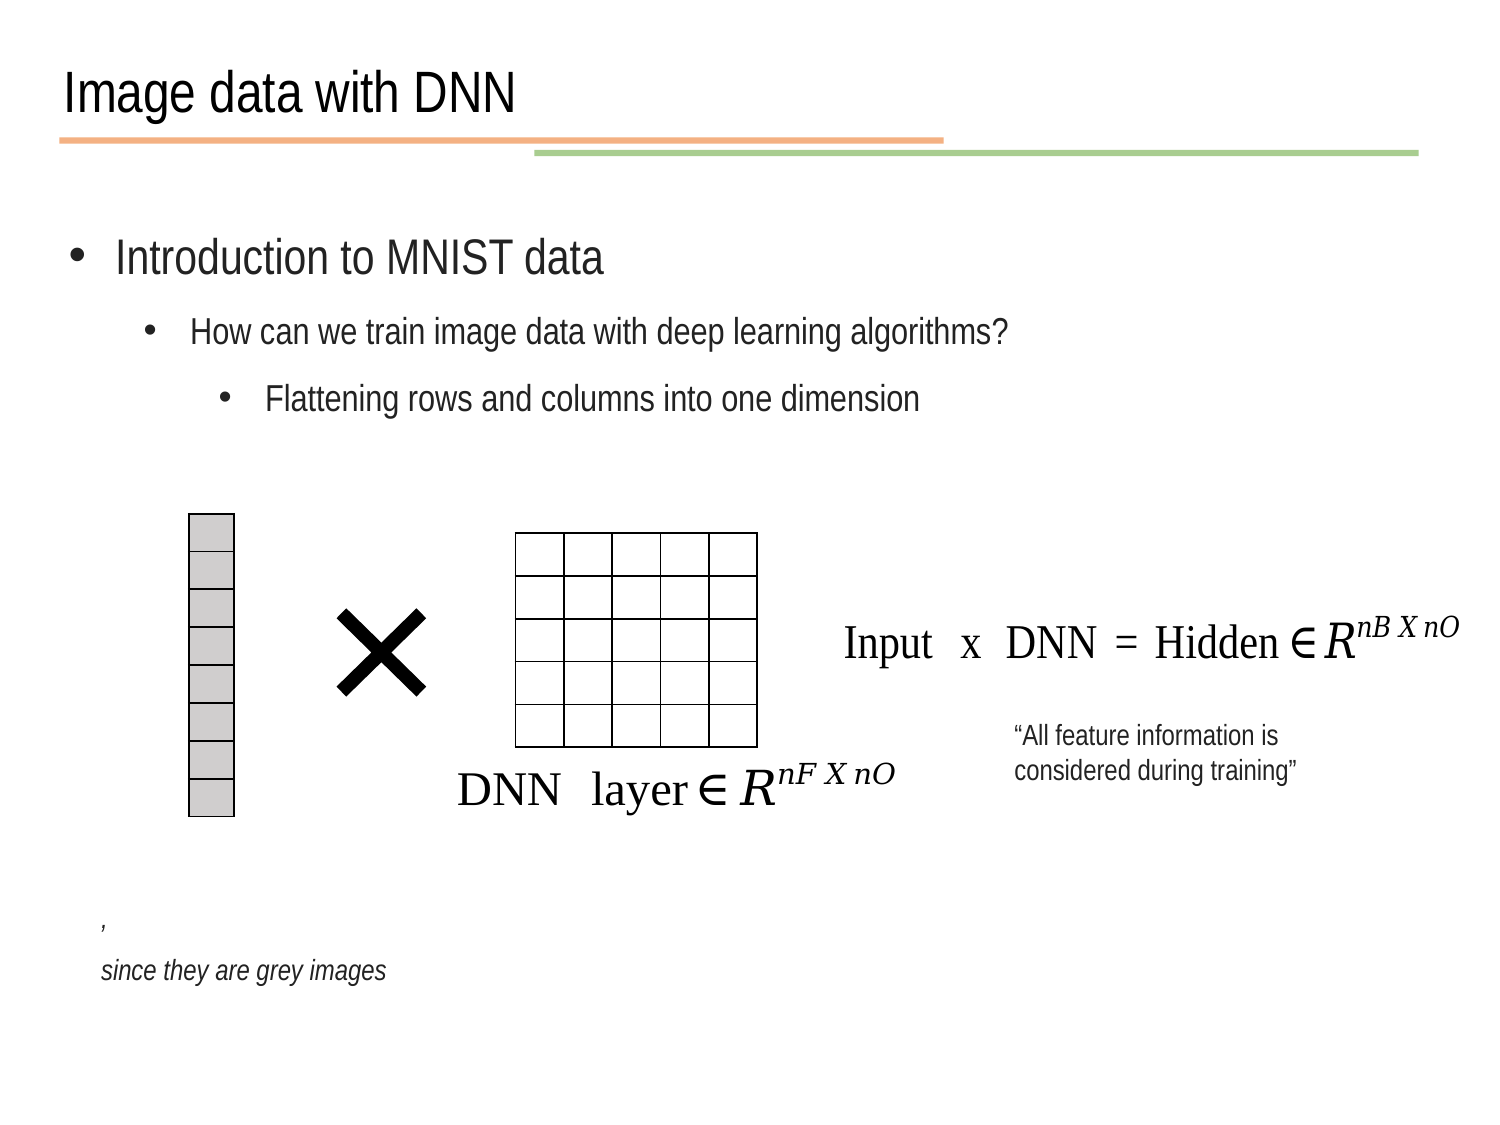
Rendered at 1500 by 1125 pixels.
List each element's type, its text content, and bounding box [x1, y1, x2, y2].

table_cell [613, 705, 660, 746]
text_box Image data with DNN [49, 11, 1451, 132]
table_cell [516, 620, 563, 661]
table_cell [565, 577, 611, 618]
table_cell [190, 704, 233, 740]
table_cell [565, 620, 611, 661]
table_cell [710, 620, 756, 661]
table_cell [516, 577, 563, 618]
table_header [516, 534, 563, 575]
table_header [190, 515, 233, 551]
table_cell [516, 662, 563, 704]
text_box [336, 608, 427, 697]
table_cell [661, 705, 708, 746]
table_cell [661, 662, 708, 704]
table_cell [190, 552, 233, 588]
table_header [565, 534, 611, 575]
table_cell [190, 666, 233, 702]
text_box “All feature information is considered during training” [999, 708, 1356, 794]
table_cell [190, 780, 233, 816]
table_header [710, 534, 756, 575]
table_cell [565, 662, 611, 704]
table_cell [661, 577, 708, 618]
table_cell [190, 628, 233, 664]
table_header [613, 534, 660, 575]
table_cell [190, 590, 233, 626]
table_cell [190, 742, 233, 778]
table_cell [565, 705, 611, 746]
table_cell [516, 705, 563, 746]
table_cell [613, 620, 660, 661]
table_header [661, 534, 708, 575]
table_cell [613, 577, 660, 618]
text_box Introduction to MNIST data How can we train image data with deep learning algorithms? Flattening rows and columns into one dimension [53, 186, 1488, 427]
table_cell [710, 705, 756, 746]
table_cell [613, 662, 660, 704]
table_cell [710, 577, 756, 618]
table_cell [661, 620, 708, 661]
table_cell [710, 662, 756, 704]
